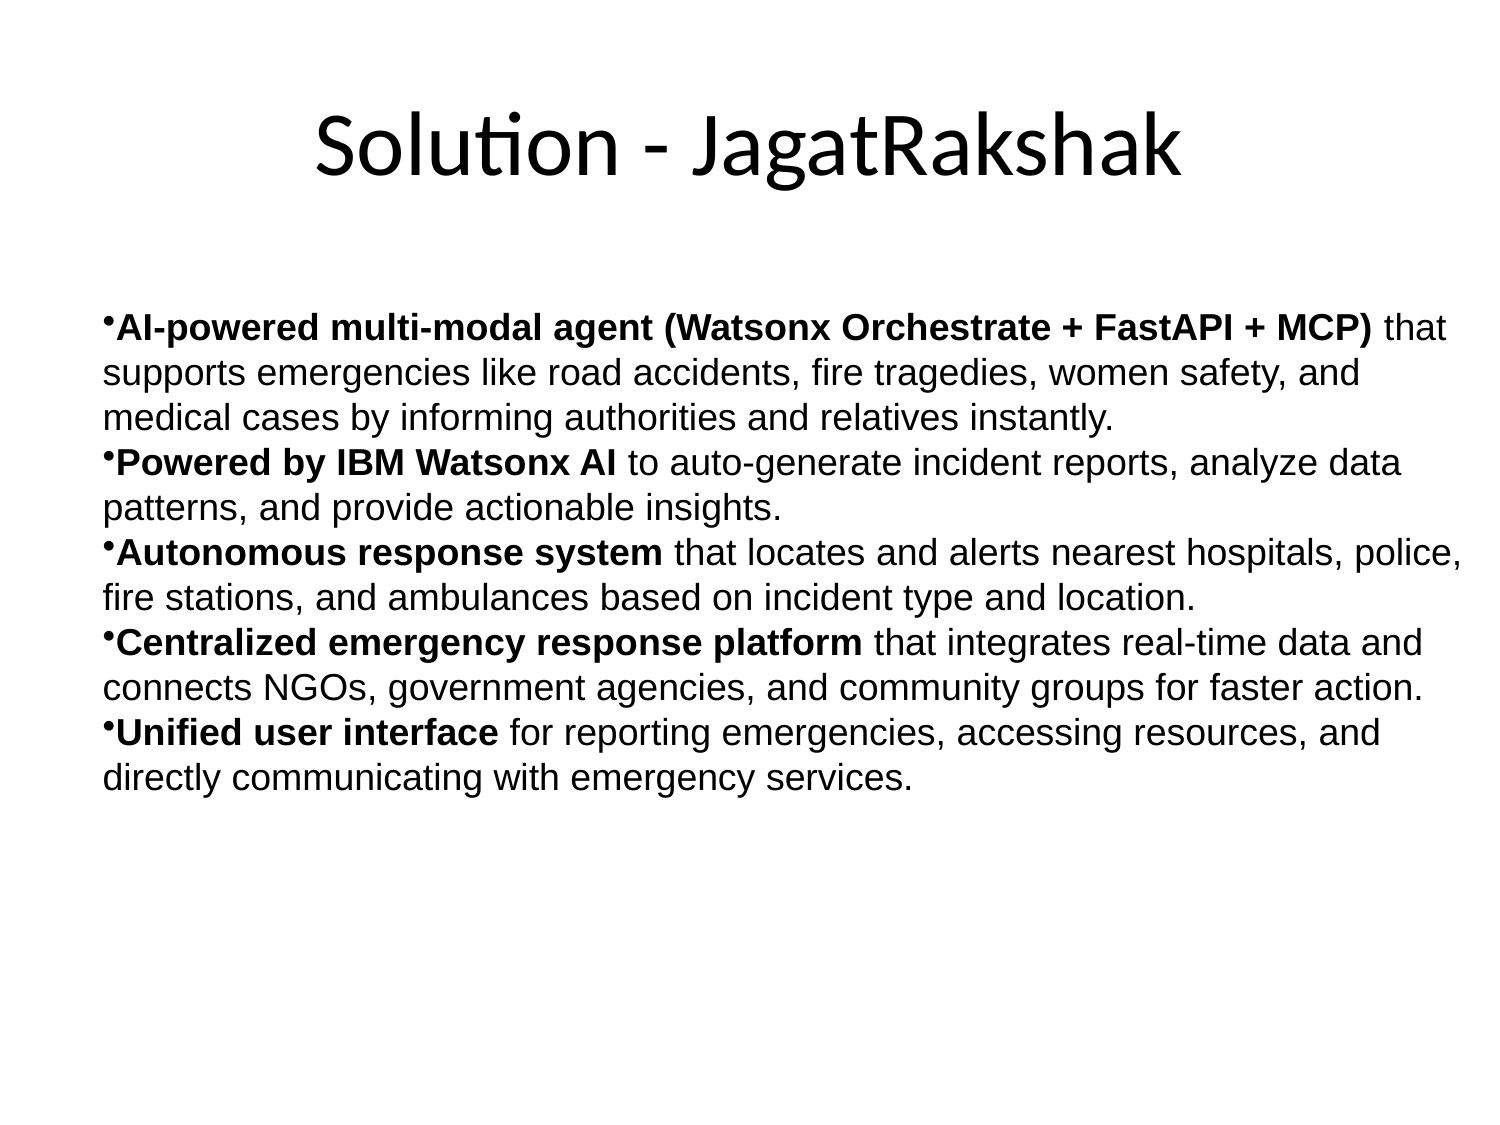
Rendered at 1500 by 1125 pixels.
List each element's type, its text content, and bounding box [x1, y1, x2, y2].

title Solution - JagatRakshak [75, 45, 1425, 233]
list AI-powered multi-modal agent (Watsonx Orchestrate + FastAPI + MCP) that supports emergencies like road accidents, fire tragedies, women safety, and medical cases by informing authorities and relatives instantly. Powered by IBM Watsonx AI to auto-generate incident reports, analyze data patterns, and provide actionable insights. Autonomous response system that locates and alerts nearest hospitals, police, fire stations, and ambulances based on incident type and location. Centralized emergency response platform that integrates real-time data and connects NGOs, government agencies, and community groups for faster action. Unified user interface for reporting emergencies, accessing resources, and directly communicating with emergency services. [87, 223, 1500, 877]
